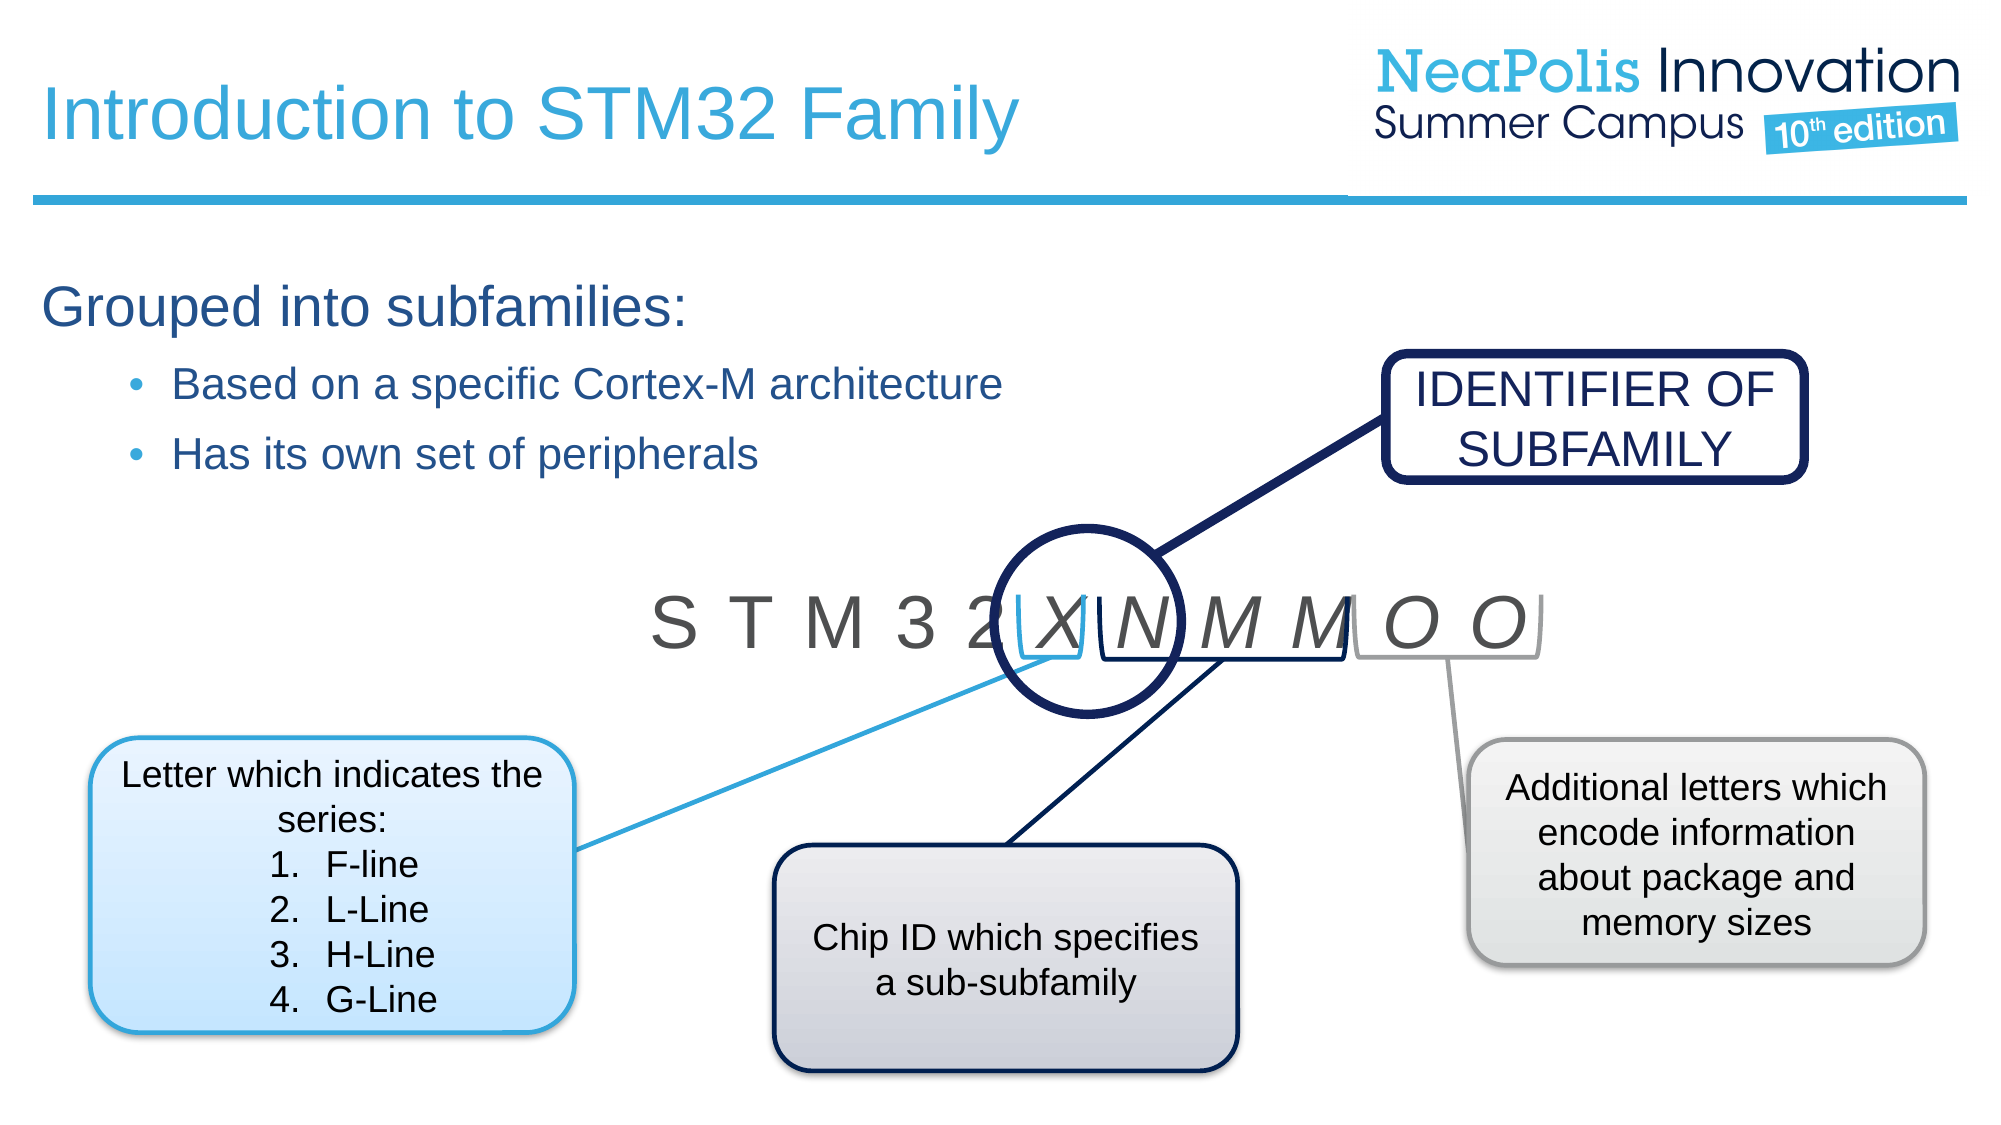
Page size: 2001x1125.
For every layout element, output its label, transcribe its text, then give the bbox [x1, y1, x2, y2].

text_box STM32XNMMOO [1167, 566, 1611, 672]
picture [1348, 0, 1990, 196]
text_box [580, 674, 1008, 850]
text_box Chip ID which specifies a sub-subfamily [773, 844, 1239, 1072]
text_box [1176, 596, 1349, 660]
text_box [1446, 659, 1463, 809]
text_box Grouped into subfamilies: Based on a specific Cortex-M architecture Has its own set of peripherals [26, 235, 1846, 487]
text_box STM32XNMMOO [567, 566, 1009, 672]
text_box Additional letters which encode information about package and memory sizes [1467, 738, 1926, 967]
text_box IDENTIFIER OF SUBFAMILY [1385, 353, 1805, 481]
text_box [1153, 416, 1385, 557]
text_box [1008, 660, 1224, 842]
text_box Introduction to STM32 Family [26, 54, 1846, 173]
text_box Letter which indicates the series: F-line L-Line H-Line G-Line [89, 737, 576, 1034]
text_box [991, 526, 1184, 717]
text_box [1353, 594, 1542, 659]
